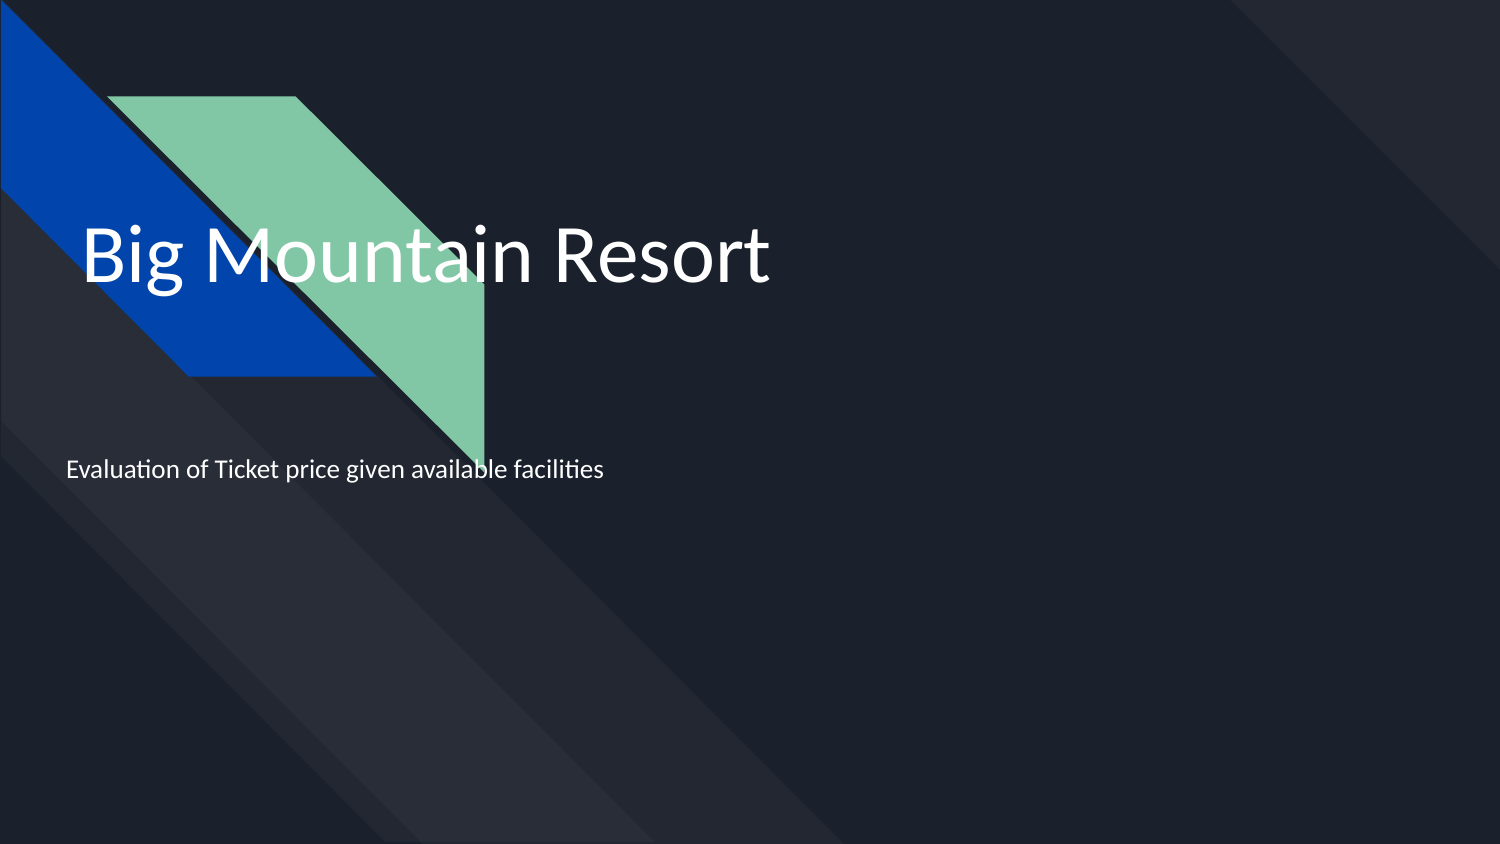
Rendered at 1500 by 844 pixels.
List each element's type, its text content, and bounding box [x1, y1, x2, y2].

title Big Mountain Resort [66, 205, 1465, 356]
subtitle Evaluation of Ticket price given available facilities [51, 443, 1449, 543]
